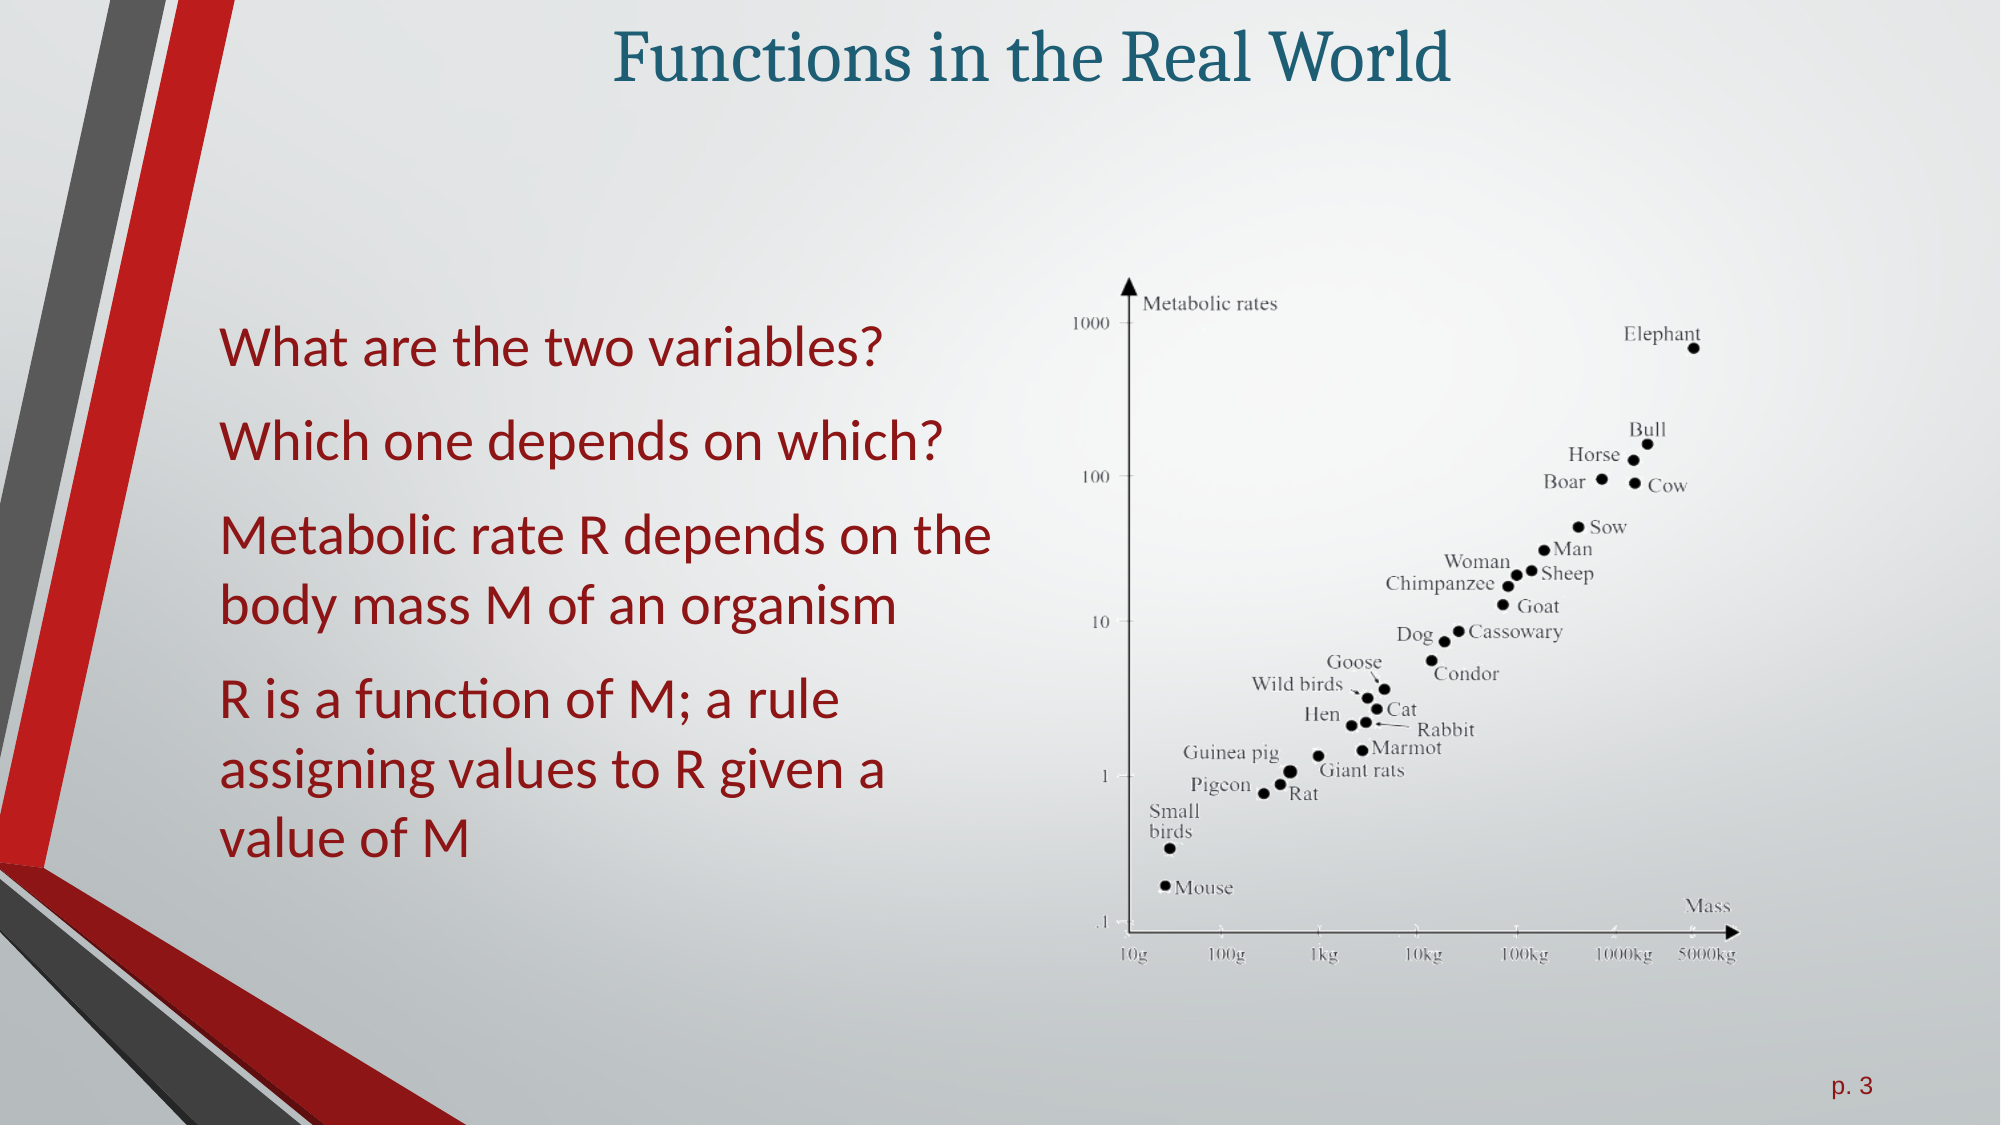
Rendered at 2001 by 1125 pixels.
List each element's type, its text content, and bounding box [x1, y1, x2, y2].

title Functions in the Real World [190, 0, 1876, 105]
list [1033, 255, 1810, 971]
list What are the two variables? Which one depends on which? Metabolic rate R depends on the body mass M of an organism R is a function of M; a rule assigning values to R given a value of M [205, 267, 1023, 910]
